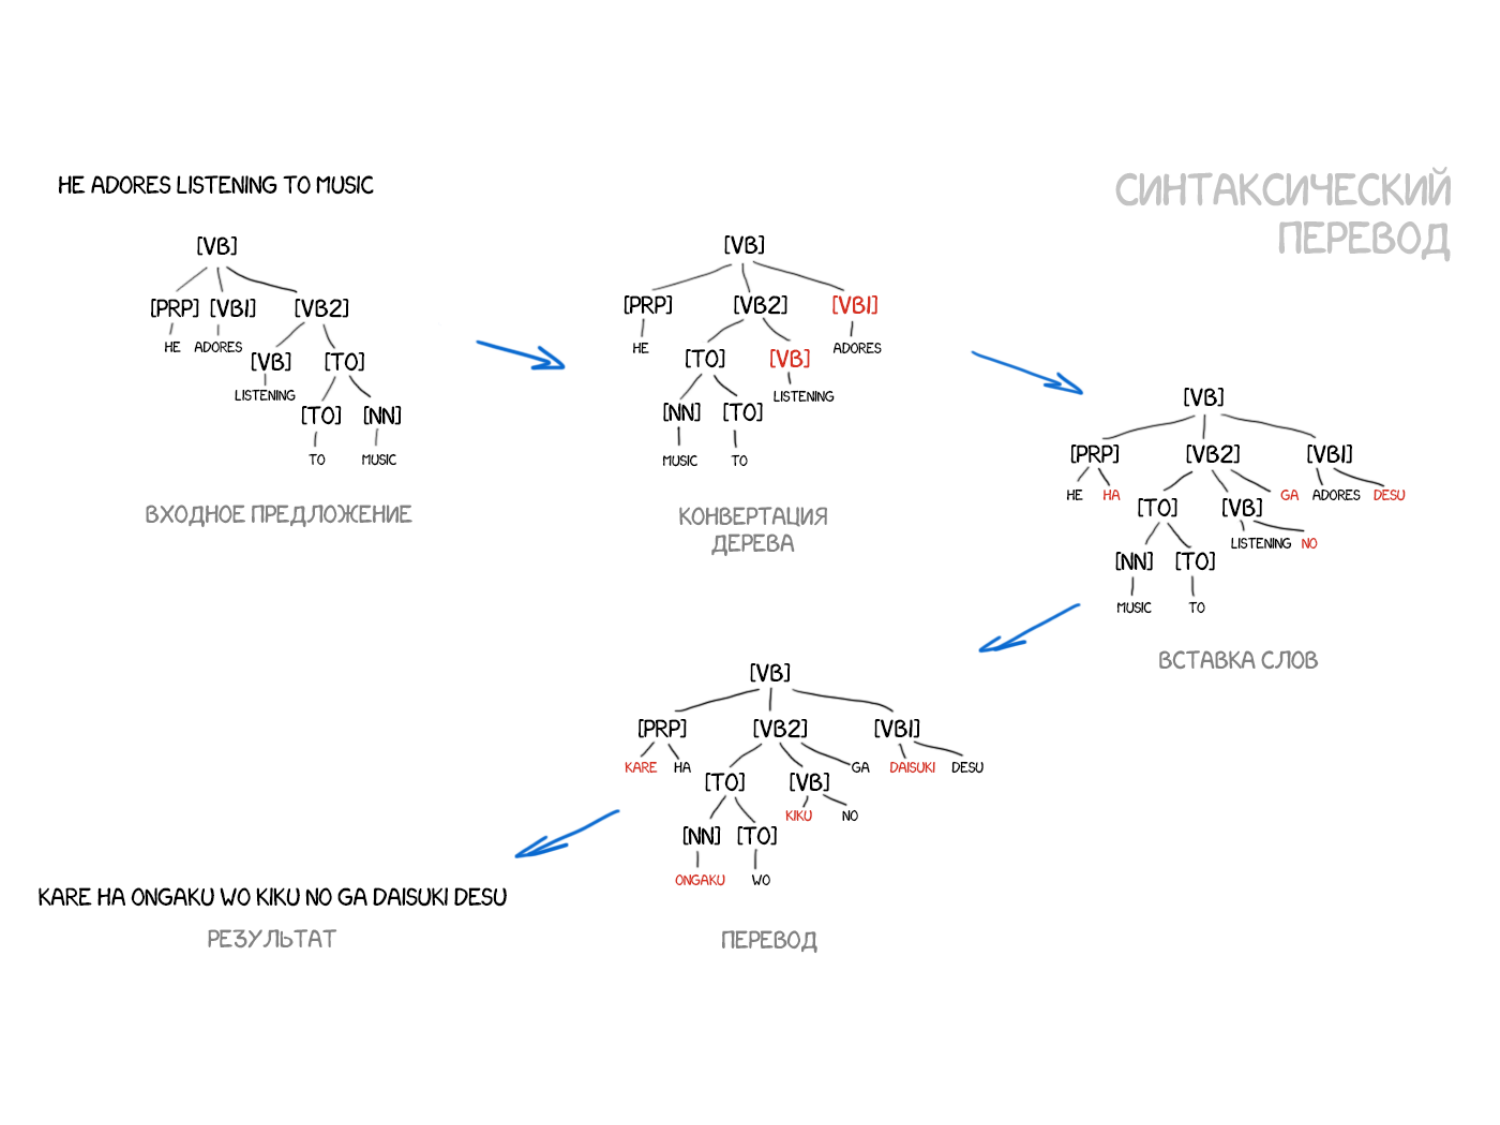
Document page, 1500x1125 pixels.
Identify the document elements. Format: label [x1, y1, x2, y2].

picture [0, 125, 1500, 1000]
